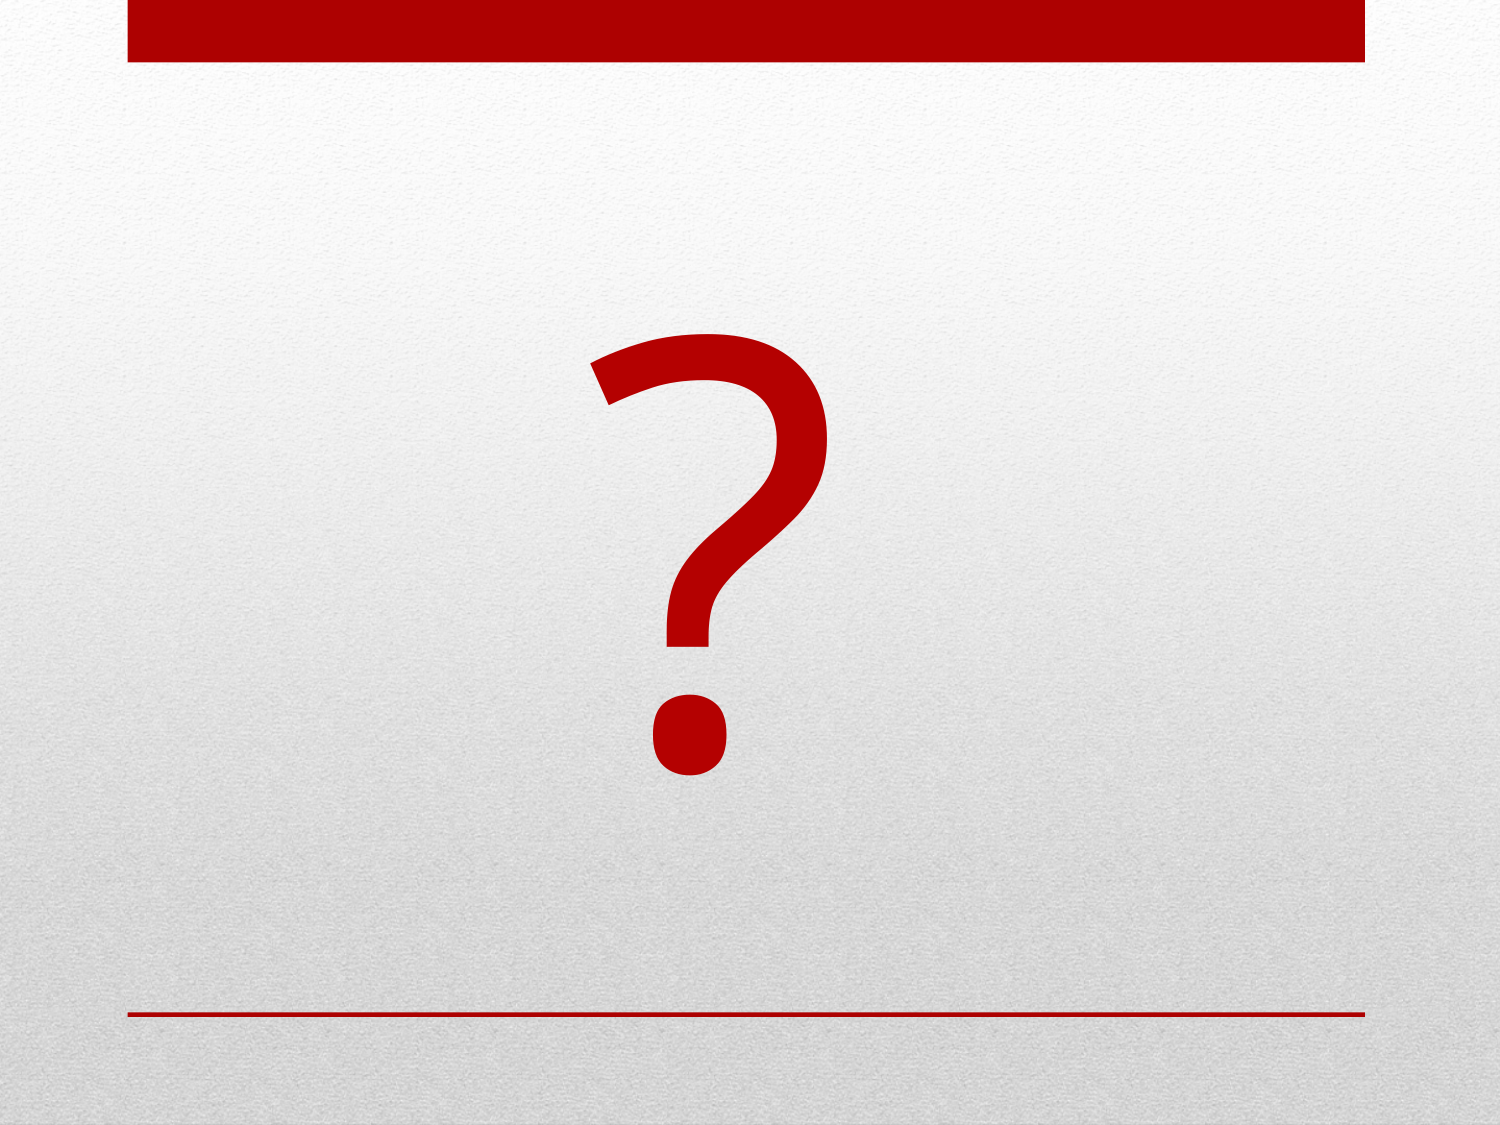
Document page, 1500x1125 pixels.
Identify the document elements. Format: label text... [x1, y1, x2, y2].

text_box ? [568, 162, 932, 895]
